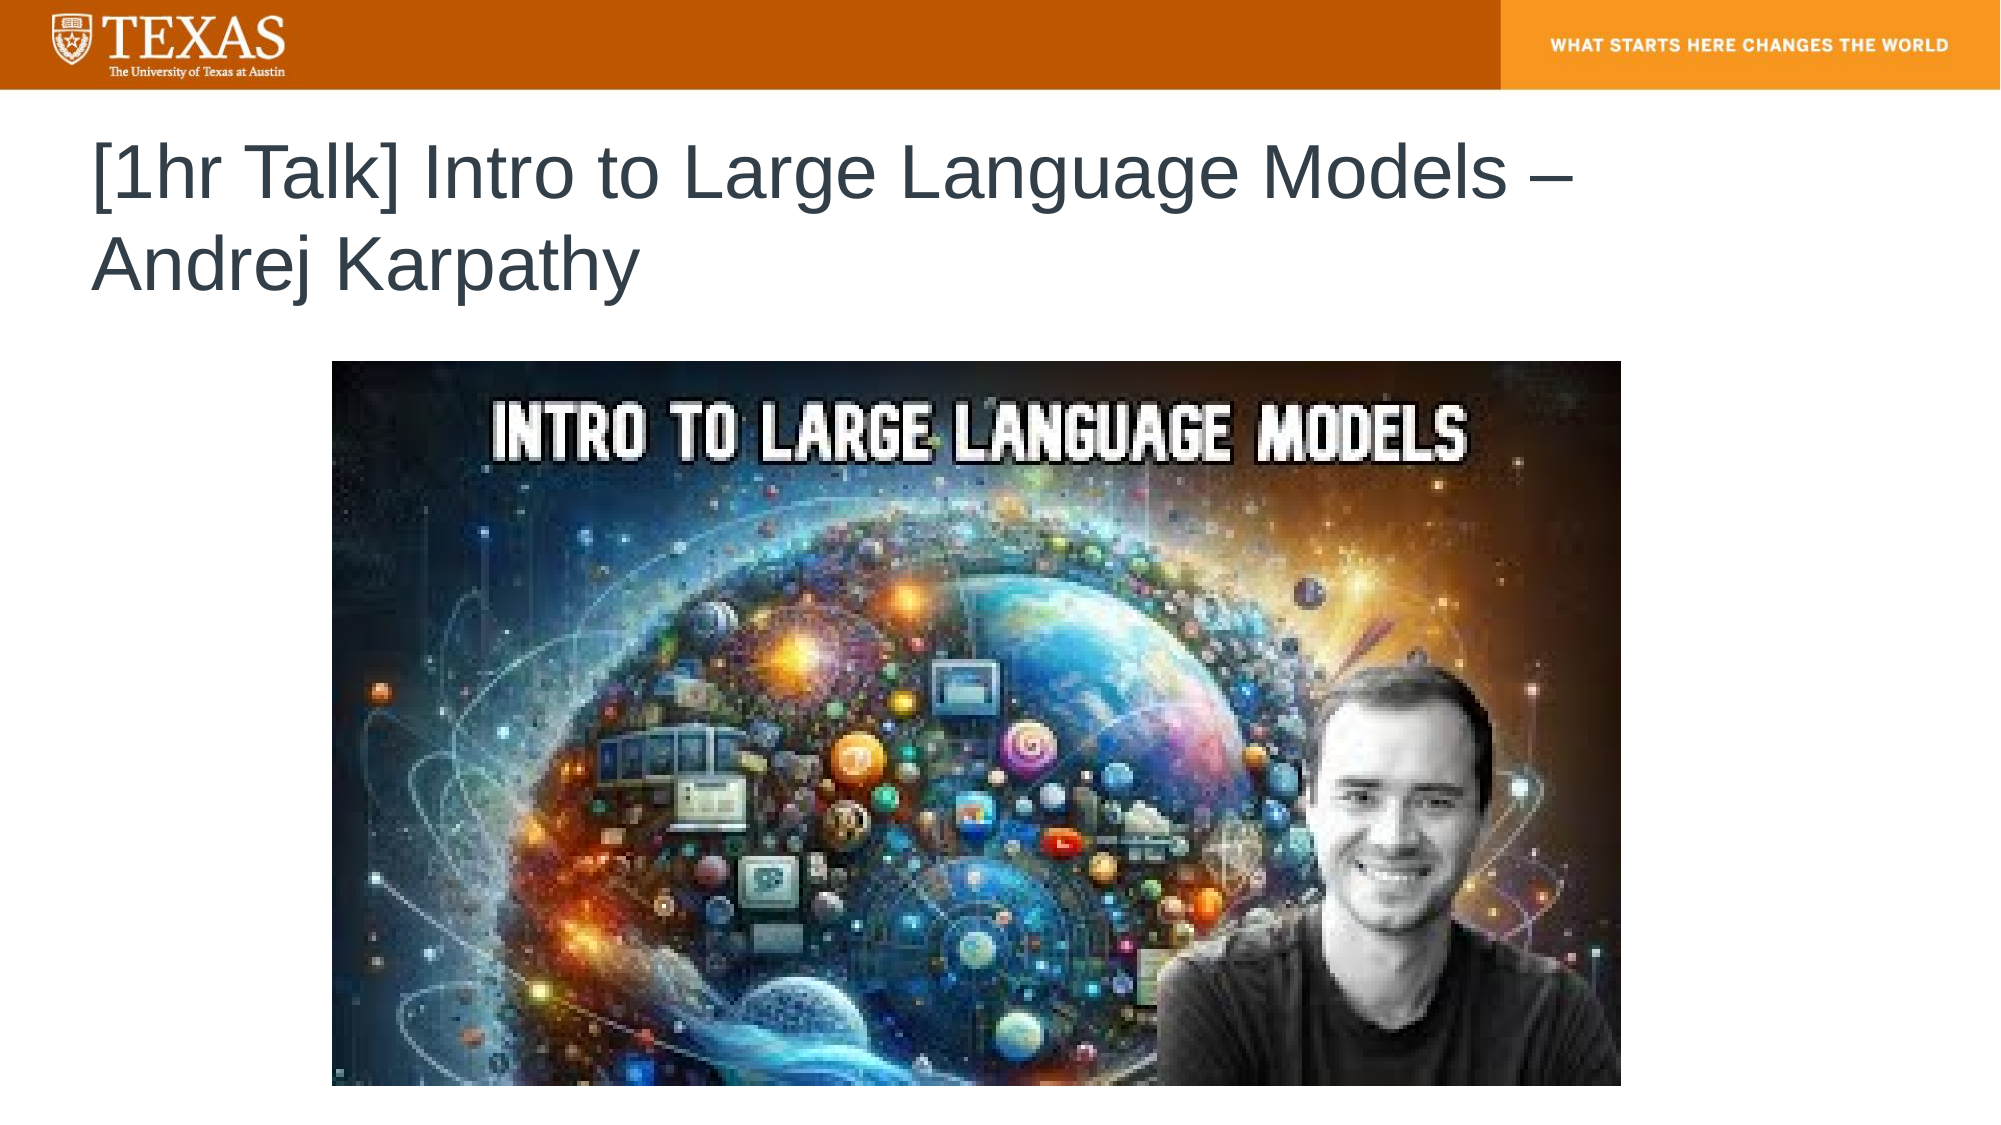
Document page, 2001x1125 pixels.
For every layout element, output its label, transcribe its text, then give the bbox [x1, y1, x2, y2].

title [1hr Talk] Intro to Large Language Models – Andrej Karpathy [76, 120, 1877, 308]
picture [0, 0, 2001, 1125]
